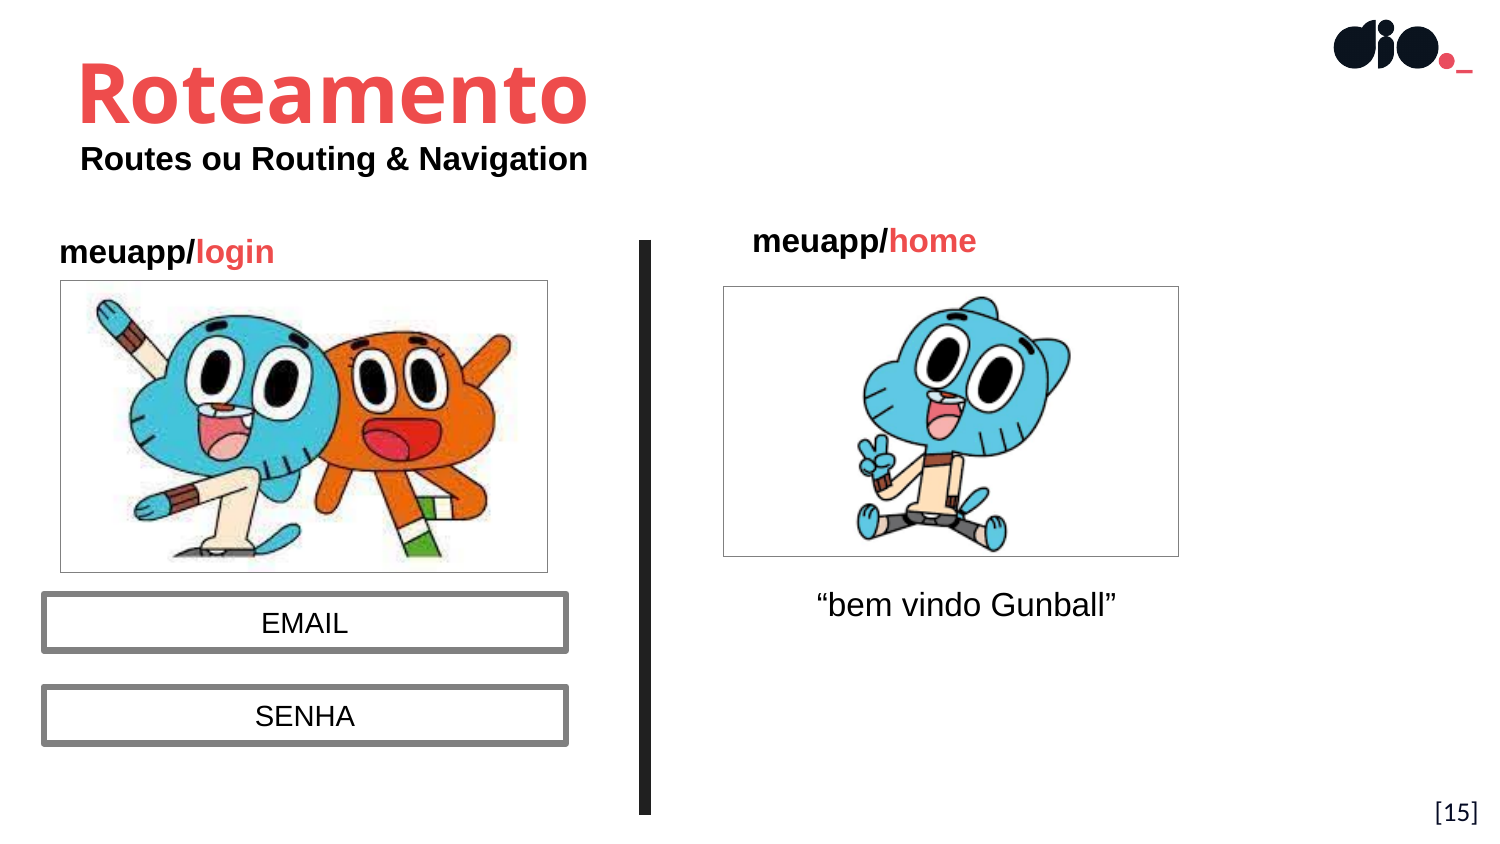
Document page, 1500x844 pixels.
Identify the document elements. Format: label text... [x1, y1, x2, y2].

text_box “bem vindo Gunball” [802, 576, 1152, 631]
text_box Roteamento [59, 12, 1276, 152]
picture [1333, 19, 1473, 74]
text_box meuapp/login [44, 222, 307, 278]
text_box EMAIL [42, 592, 568, 653]
picture [59, 279, 548, 573]
text_box Routes ou Routing & Navigation [63, 127, 957, 188]
picture [723, 286, 1179, 558]
slide_number [15] [1403, 779, 1494, 844]
text_box SENHA [42, 685, 568, 746]
text_box meuapp/home [737, 211, 1000, 267]
